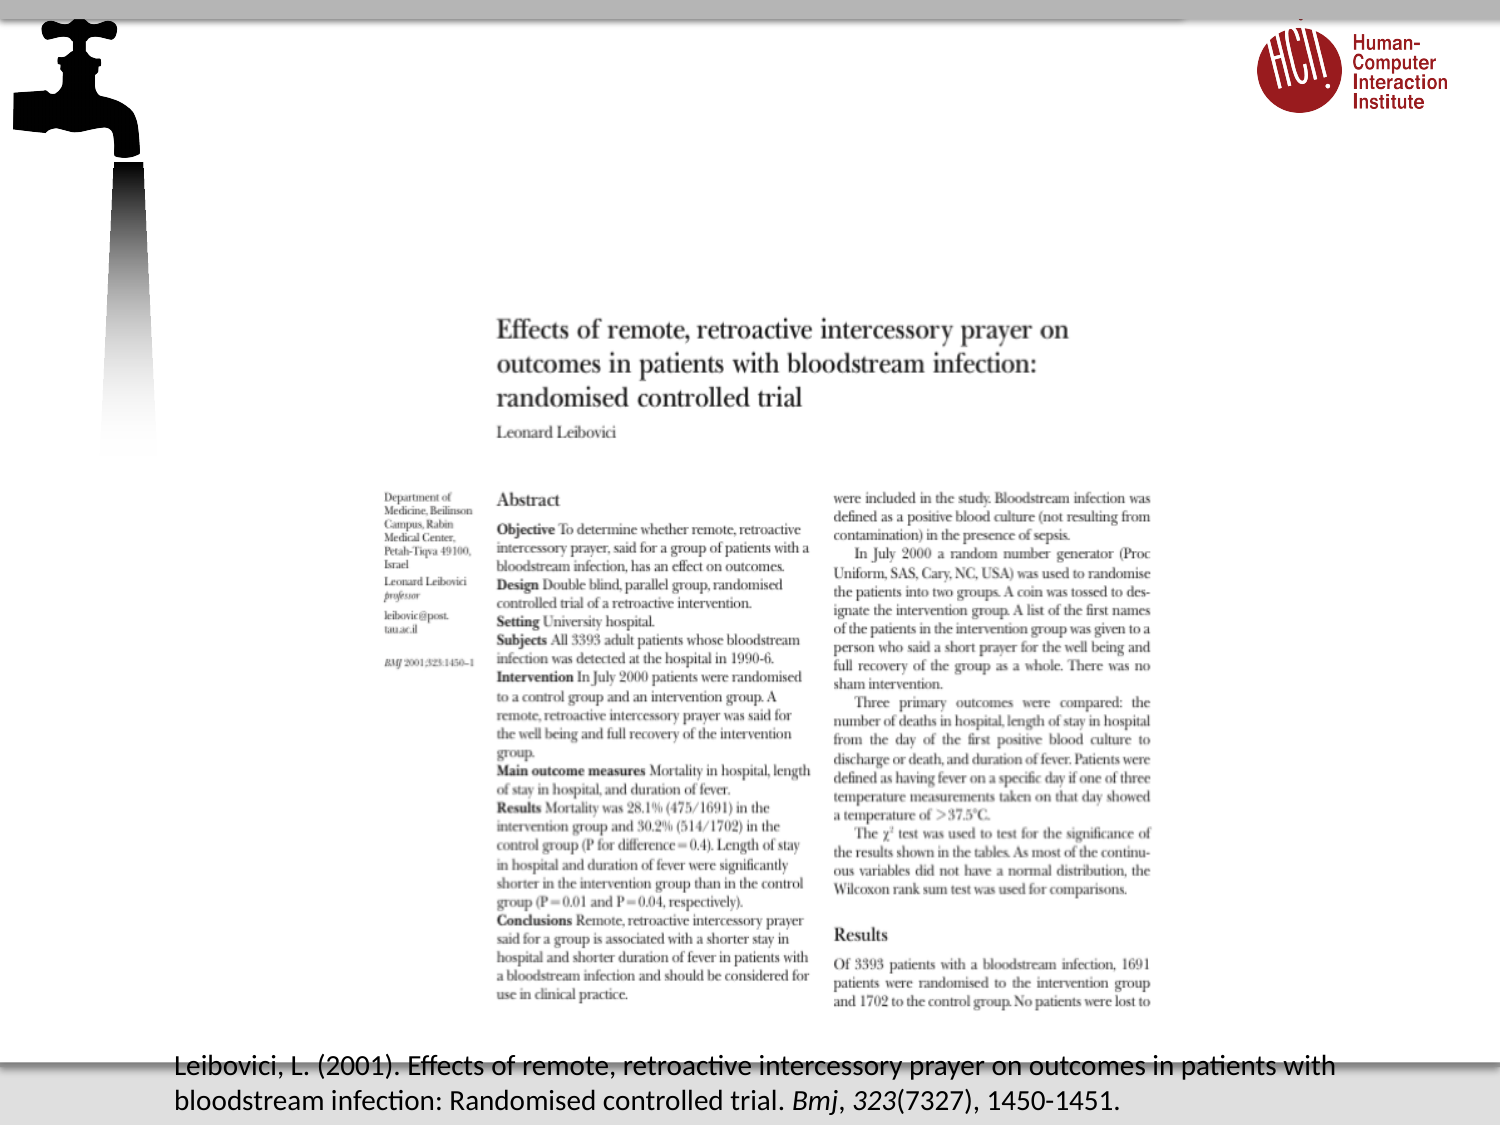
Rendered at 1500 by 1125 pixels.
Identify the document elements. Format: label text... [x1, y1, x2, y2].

picture [1257, 20, 1447, 113]
picture [13, 20, 140, 158]
text_box Leibovici, L. (2001). Effects of remote, retroactive intercessory prayer on outcomes in patients with bloodstream infection: Randomised controlled trial. Bmj, 323(7327), 1450-1451. [159, 1039, 1425, 1124]
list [184, 302, 1342, 1022]
